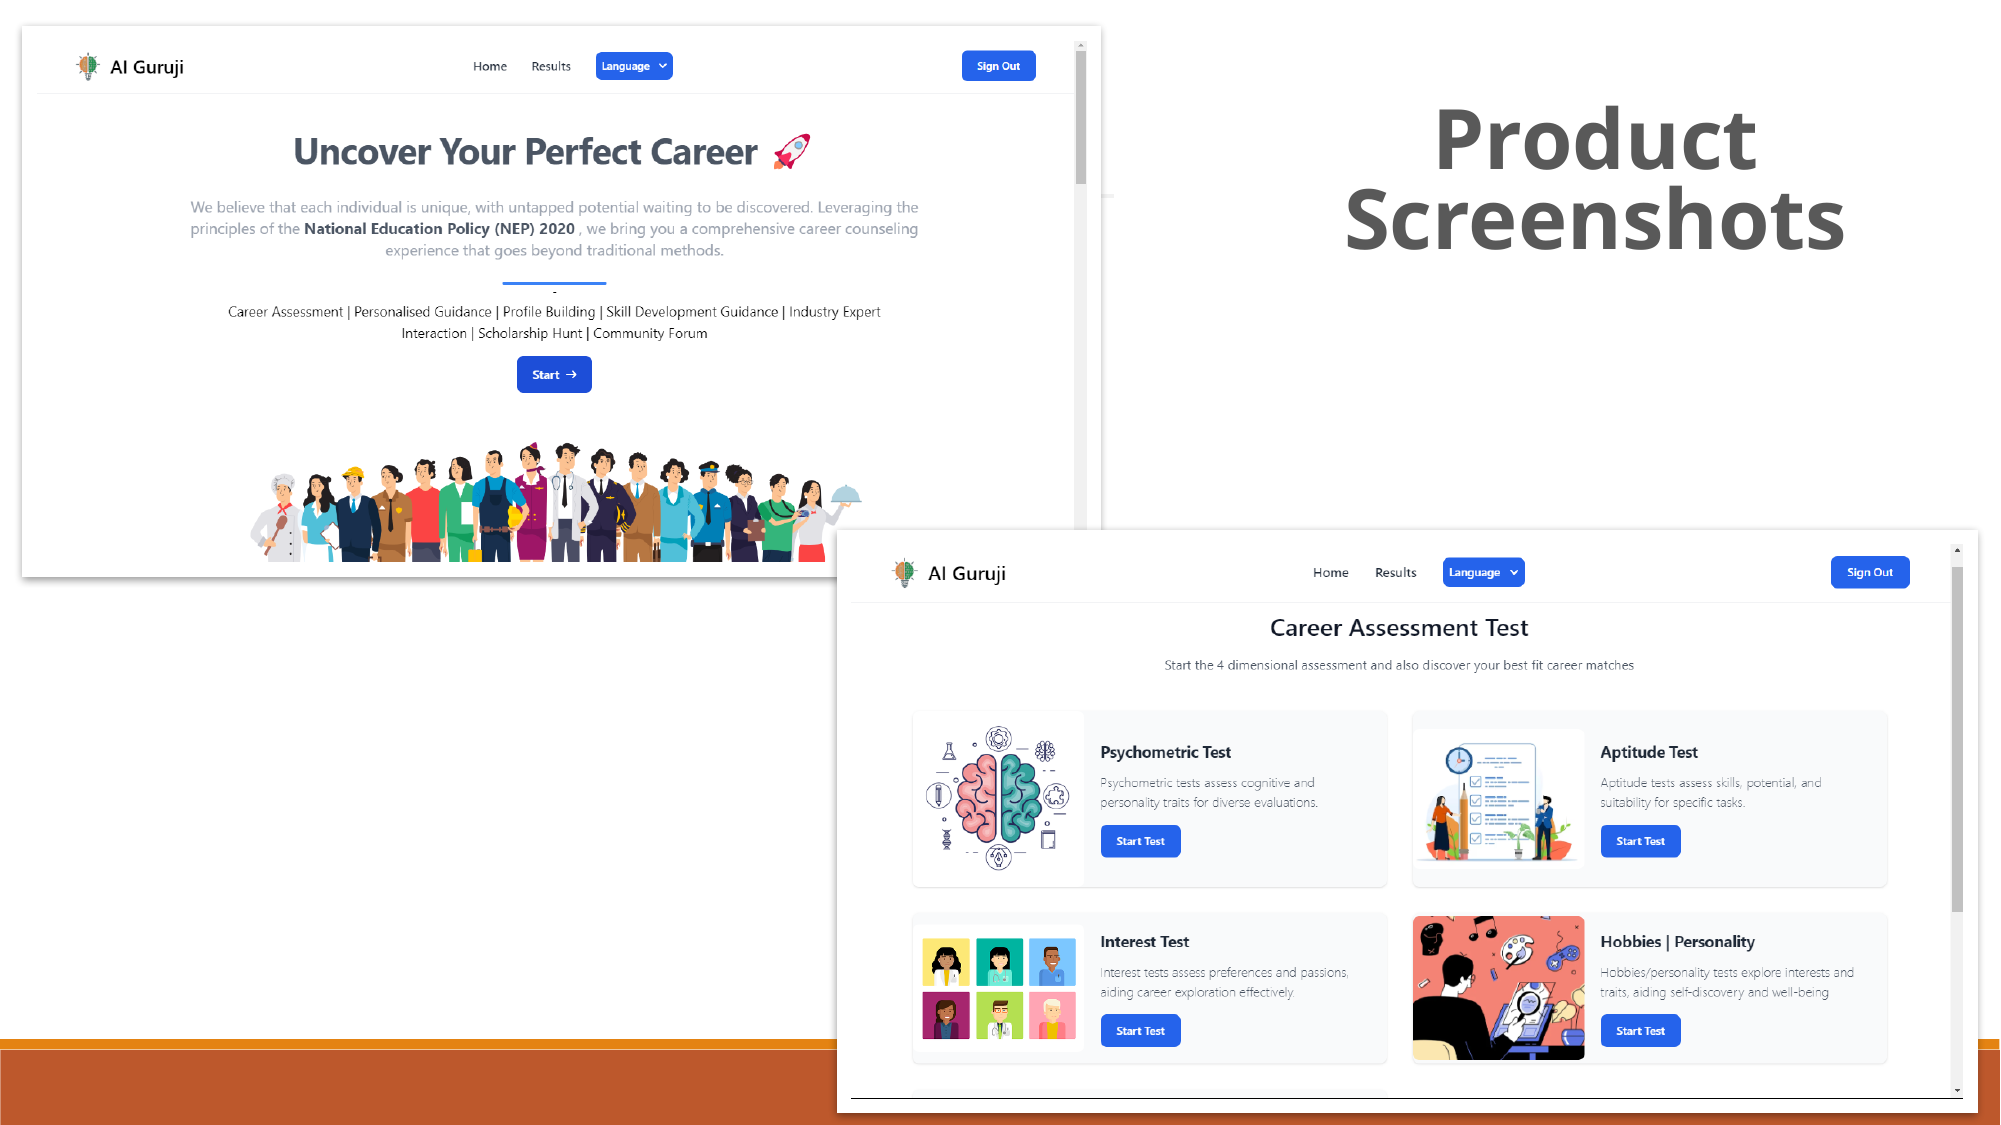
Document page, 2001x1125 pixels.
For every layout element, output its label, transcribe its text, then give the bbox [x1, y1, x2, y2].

text_box Product Screenshots [1214, 97, 1978, 273]
picture [36, 39, 1964, 1100]
